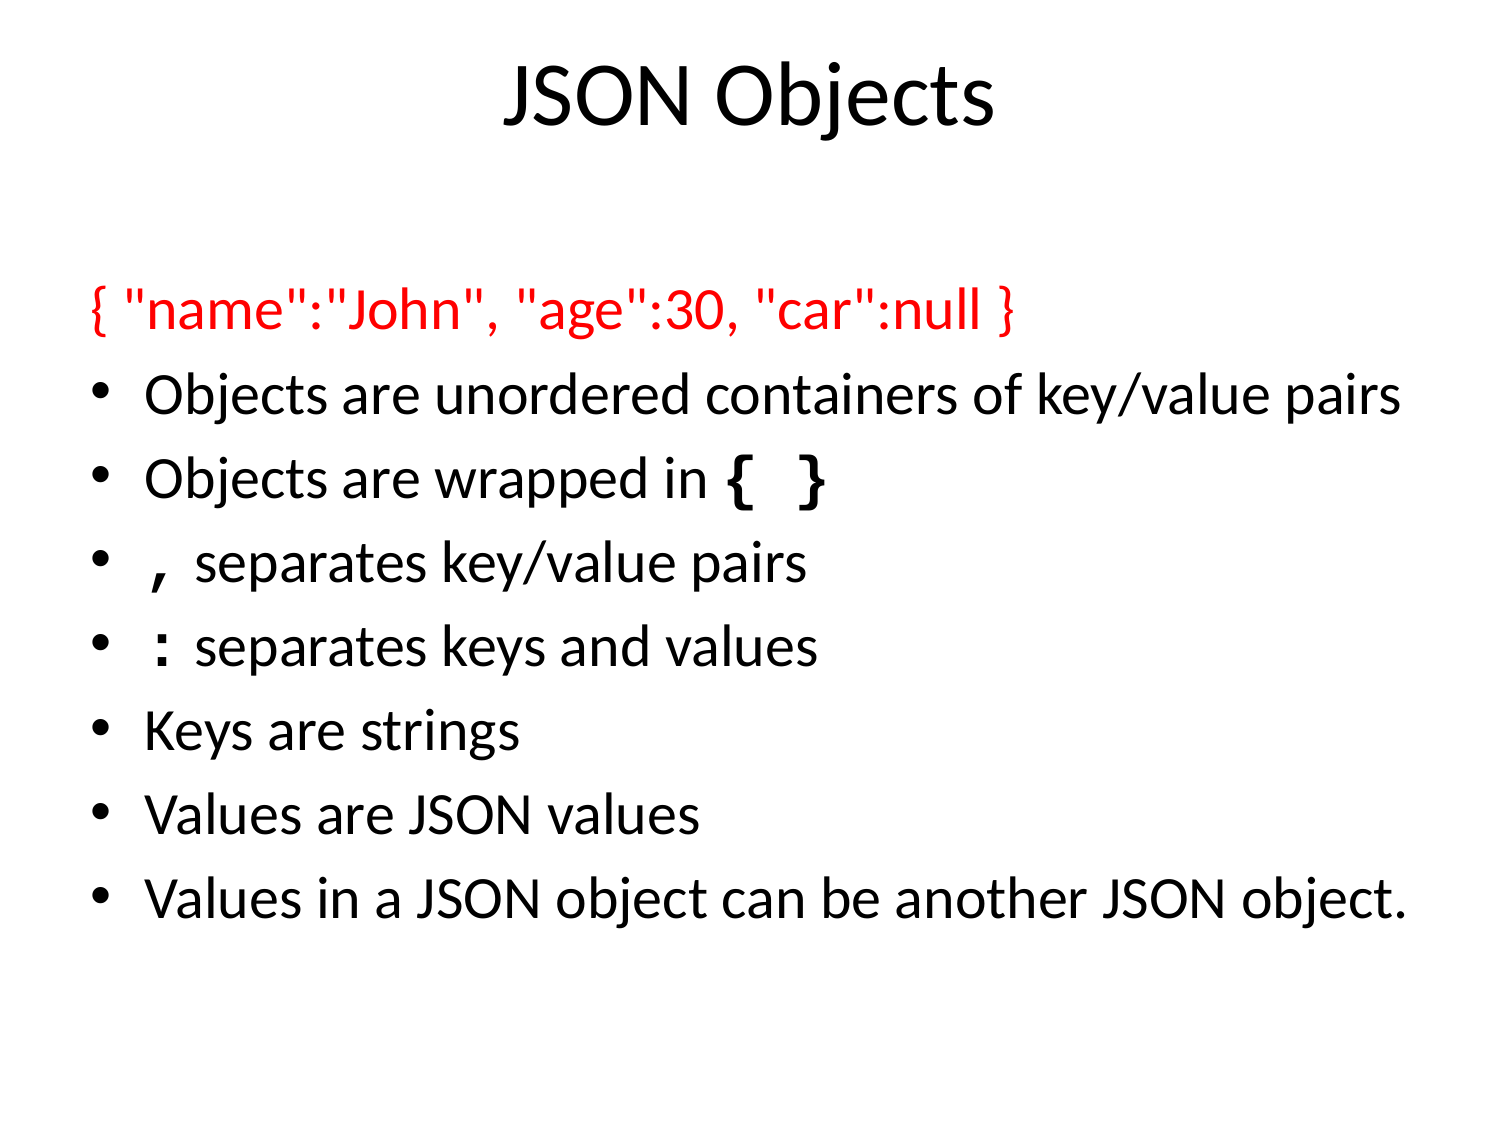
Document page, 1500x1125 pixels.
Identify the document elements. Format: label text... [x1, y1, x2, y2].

list { "name":"John", "age":30, "car":null } Objects are unordered containers of key/value pairs Objects are wrapped in { } , separates key/value pairs : separates keys and values Keys are strings Values are JSON values Values in a JSON object can be another JSON object. [75, 262, 1425, 1005]
title JSON Objects [75, 0, 1425, 183]
